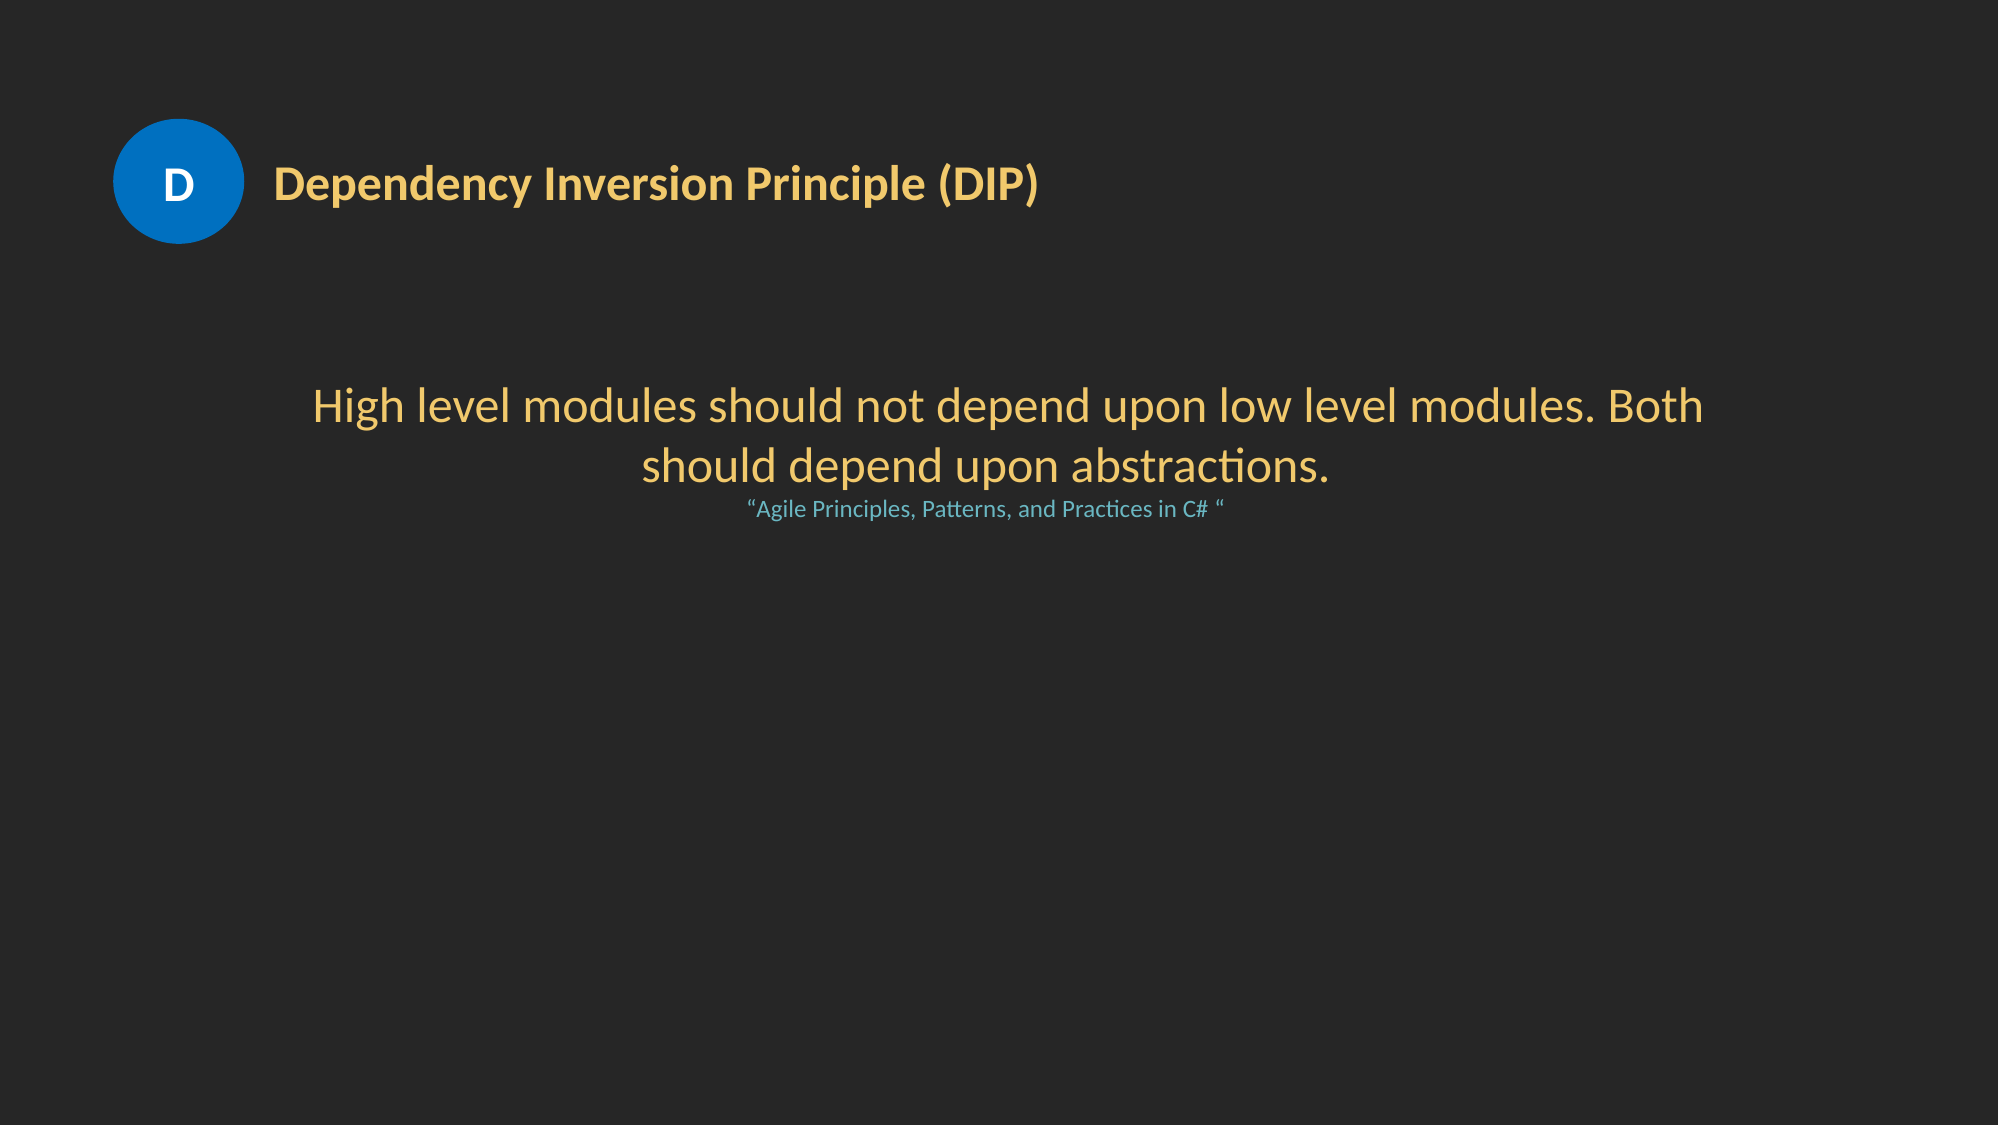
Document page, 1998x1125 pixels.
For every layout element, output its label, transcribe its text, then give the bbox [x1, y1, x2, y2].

text_box High level modules should not depend upon low level modules. Both should depend upon abstractions. “Agile Principles, Patterns, and Practices in C# “ [211, 365, 1761, 531]
text_box Dependency Inversion Principle (DIP) [266, 143, 1079, 219]
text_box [113, 118, 245, 245]
